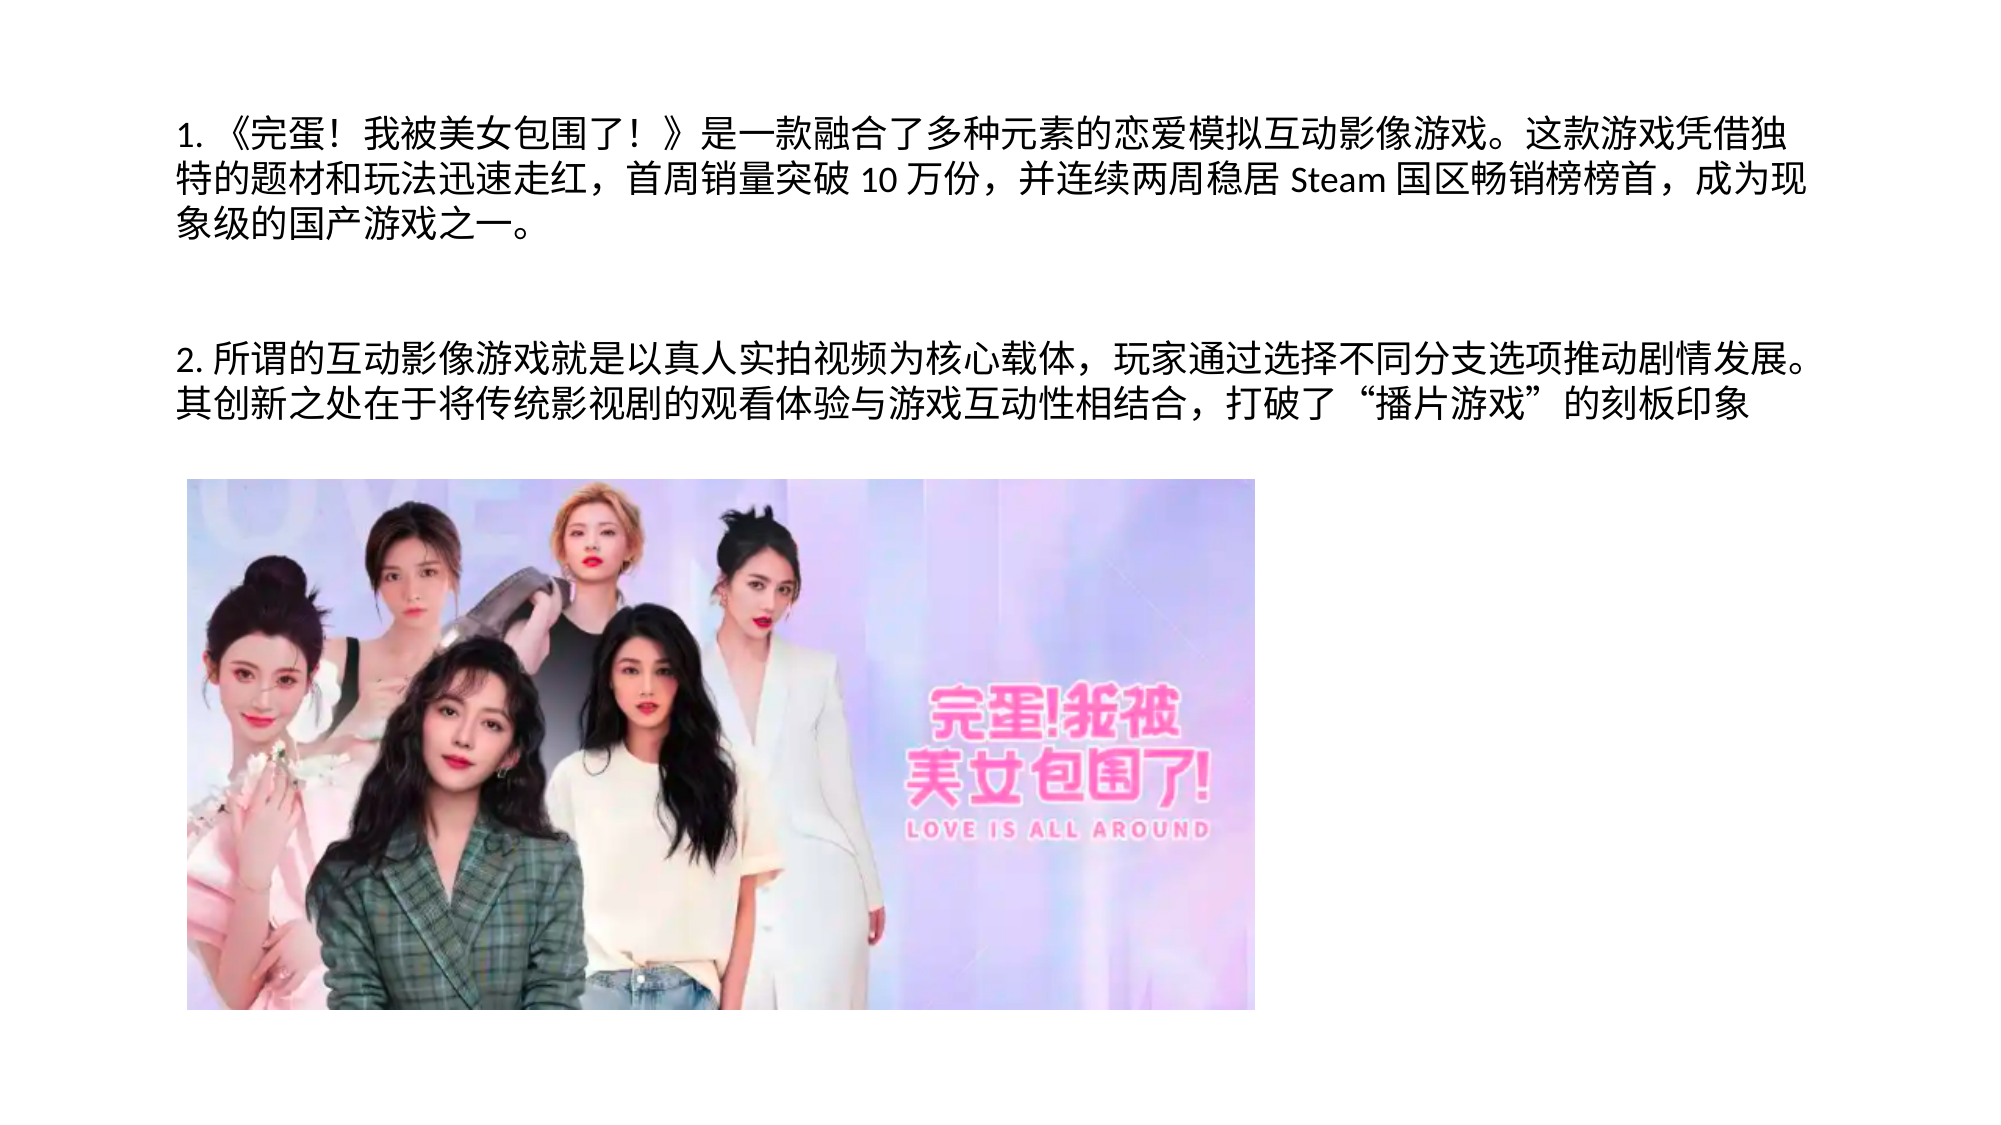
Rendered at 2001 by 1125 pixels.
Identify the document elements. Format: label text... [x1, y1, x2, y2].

text_box 1.《完蛋！我被美女包围了！》是一款融合了多种元素的恋爱模拟互动影像游戏。这款游戏凭借独特的题材和玩法迅速走红，首周销量突破10万份，并连续两周稳居Steam国区畅销榜榜首，成为现象级的国产游戏之一。 2.所谓的互动影像游戏就是以真人实拍视频为核心载体，玩家通过选择不同分支选项推动剧情发展。其创新之处在于将传统影视剧的观看体验与游戏互动性相结合，打破了“播片游戏”的刻板印象 [160, 102, 1840, 1019]
picture [186, 479, 1256, 1011]
